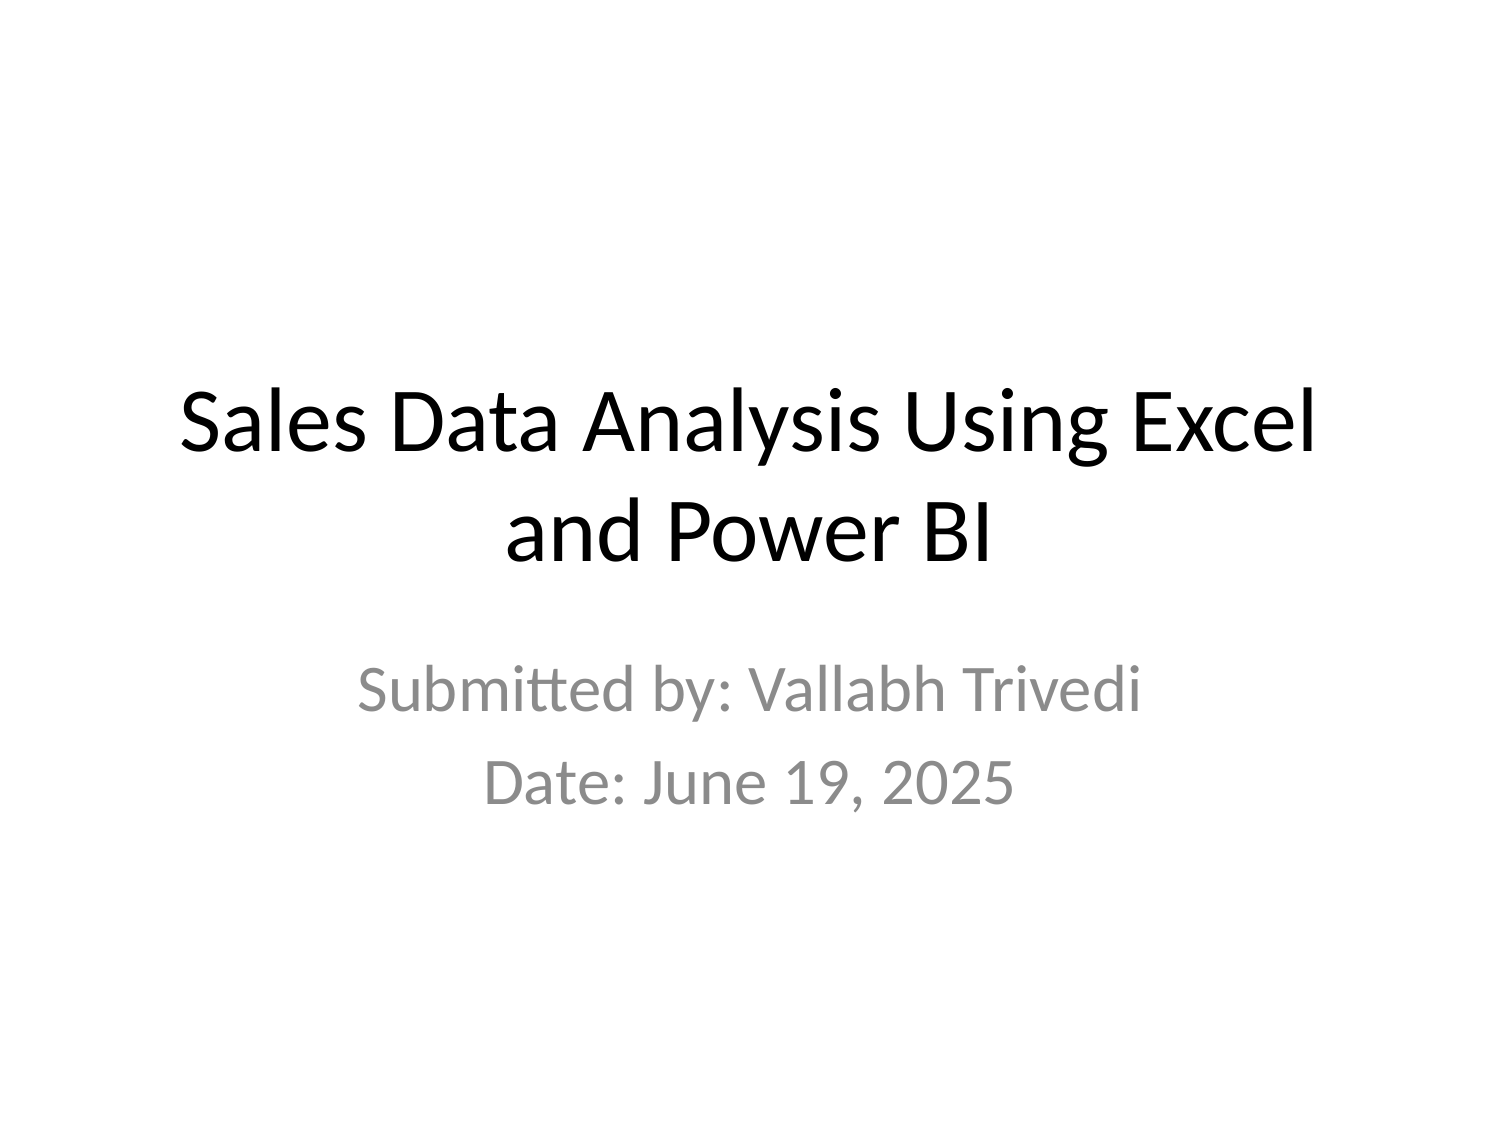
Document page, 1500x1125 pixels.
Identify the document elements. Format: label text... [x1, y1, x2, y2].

subtitle Submitted by: Vallabh Trivedi Date: June 19, 2025 [225, 637, 1275, 925]
title Sales Data Analysis Using Excel and Power BI [112, 349, 1388, 591]
